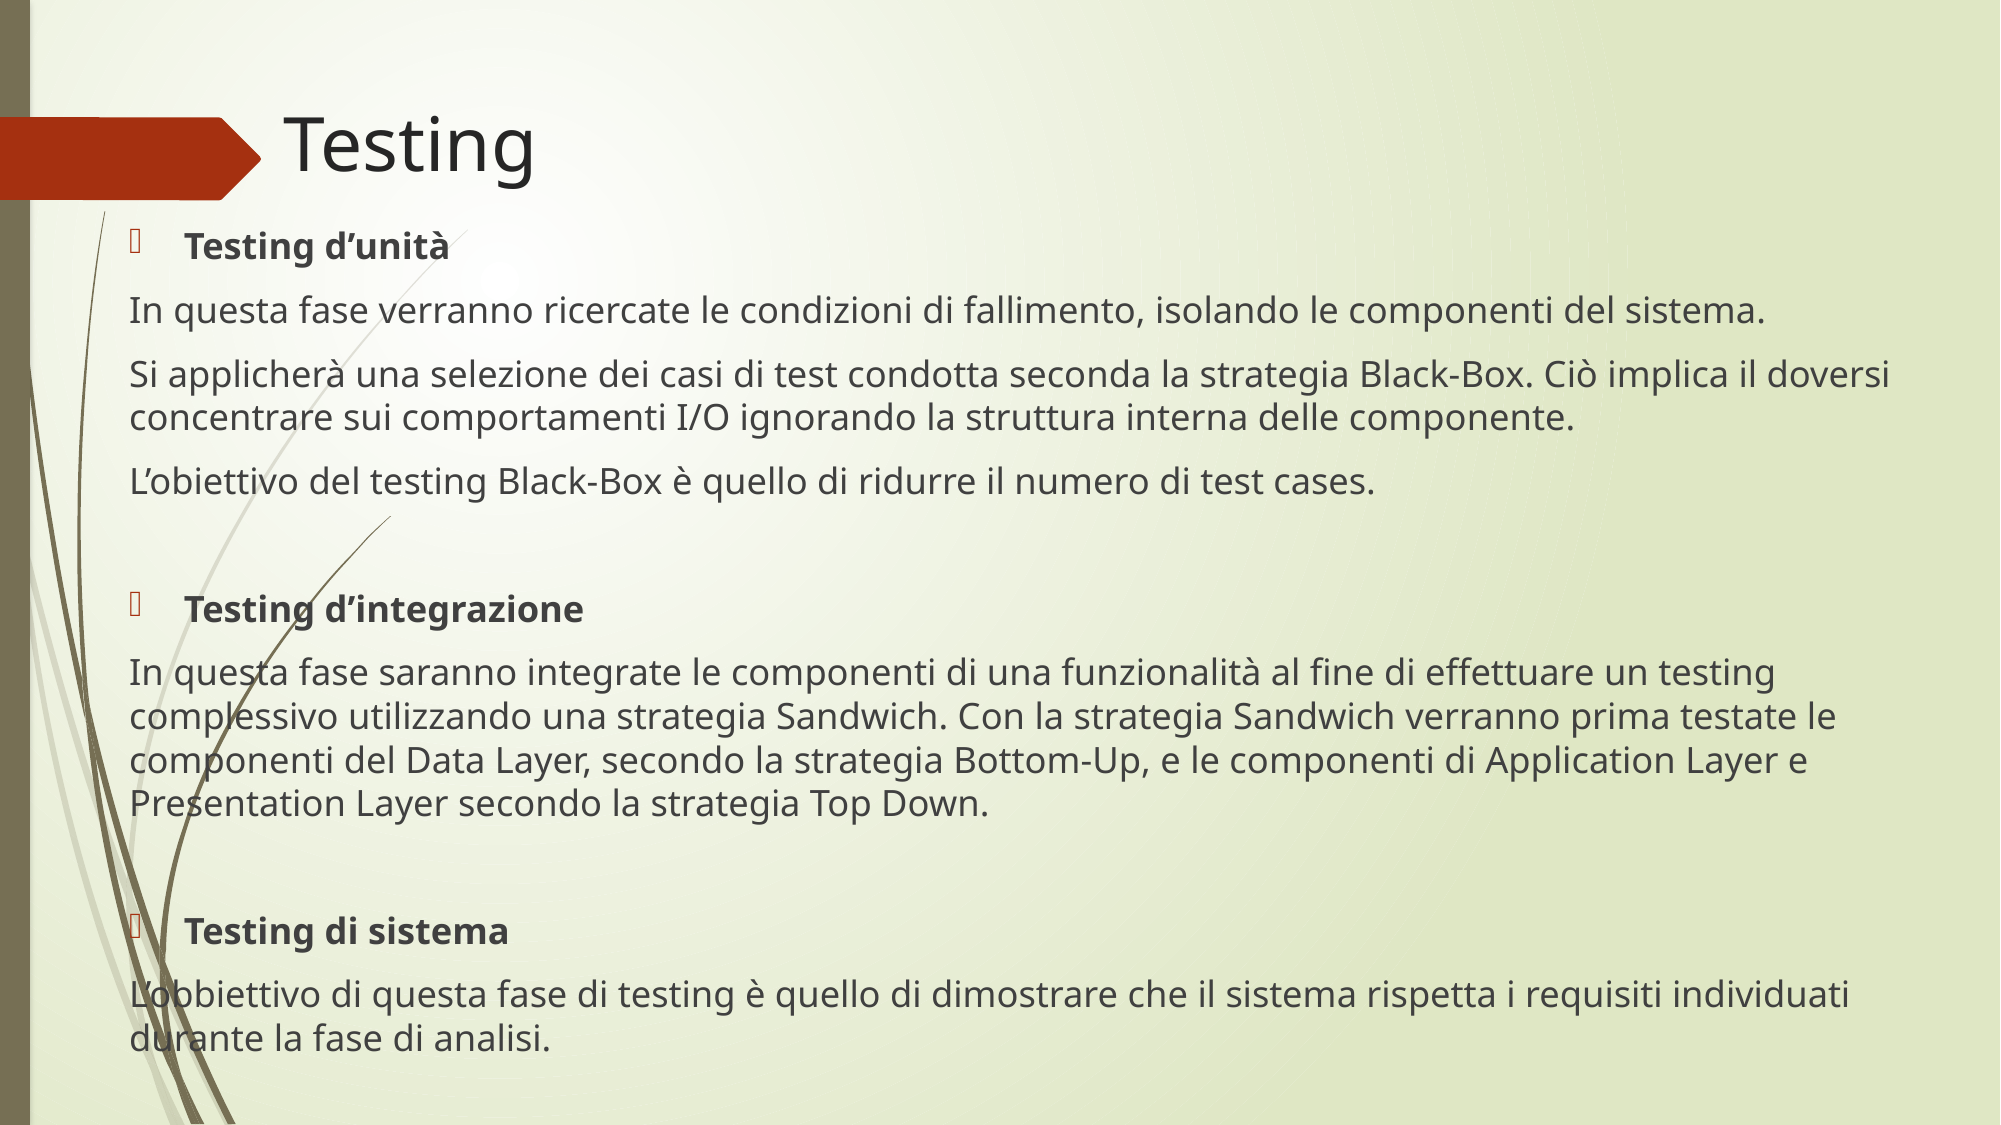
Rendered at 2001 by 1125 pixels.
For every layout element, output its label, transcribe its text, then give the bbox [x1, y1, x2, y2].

title Testing [269, 89, 1731, 215]
list Testing d’unità In questa fase verranno ricercate le condizioni di fallimento, isolando le componenti del sistema. Si applicherà una selezione dei casi di test condotta seconda la strategia Black-Box. Ciò implica il doversi concentrare sui comportamenti I/O ignorando la struttura interna delle componente. L’obiettivo del testing Black-Box è quello di ridurre il numero di test cases. Testing d’integrazione In questa fase saranno integrate le componenti di una funzionalità al fine di effettuare un testing complessivo utilizzando una strategia Sandwich. Con la strategia Sandwich verranno prima testate le componenti del Data Layer, secondo la strategia Bottom-Up, e le componenti di Application Layer e Presentation Layer secondo la strategia Top Down. Testing di sistema L’obbiettivo di questa fase di testing è quello di dimostrare che il sistema rispetta i requisiti individuati durante la fase di analisi. [114, 215, 1911, 1069]
